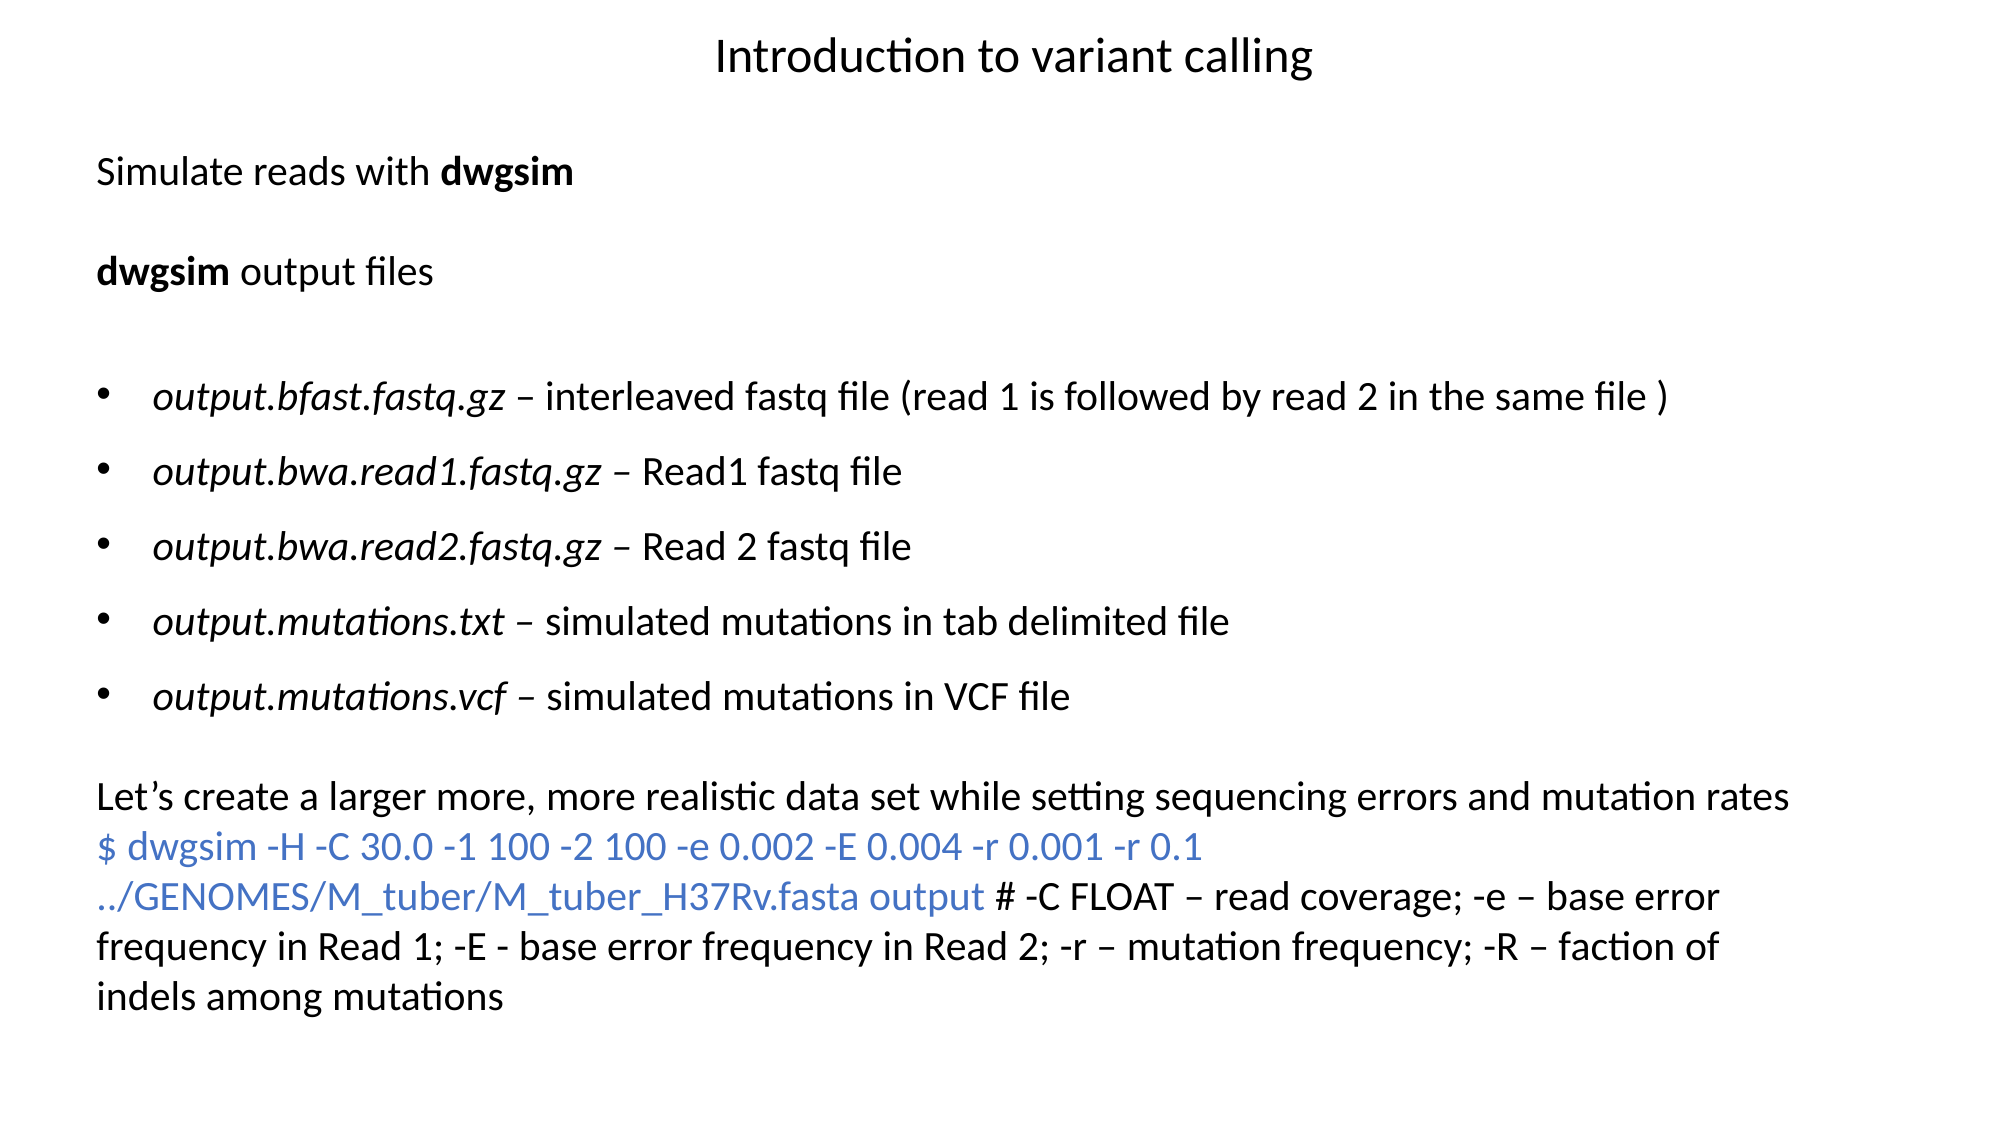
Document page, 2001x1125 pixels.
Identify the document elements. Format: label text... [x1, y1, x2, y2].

text_box Simulate reads with dwgsim dwgsim output files output.bfast.fastq.gz – interleaved fastq file (read 1 is followed by read 2 in the same file ) output.bwa.read1.fastq.gz – Read1 fastq file output.bwa.read2.fastq.gz – Read 2 fastq file output.mutations.txt – simulated mutations in tab delimited file output.mutations.vcf – simulated mutations in VCF file Let’s create a larger more, more realistic data set while setting sequencing errors and mutation rates $ dwgsim -H -C 30.0 -1 100 -2 100 -e 0.002 -E 0.004 -r 0.001 -r 0.1 ../GENOMES/M_tuber/M_tuber_H37Rv.fasta output # -C FLOAT – read coverage; -e – base error frequency in Read 1; -E - base error frequency in Read 2; -r – mutation frequency; -R – faction of indels among mutations [81, 136, 1827, 1027]
text_box Introduction to variant calling [699, 15, 1329, 135]
